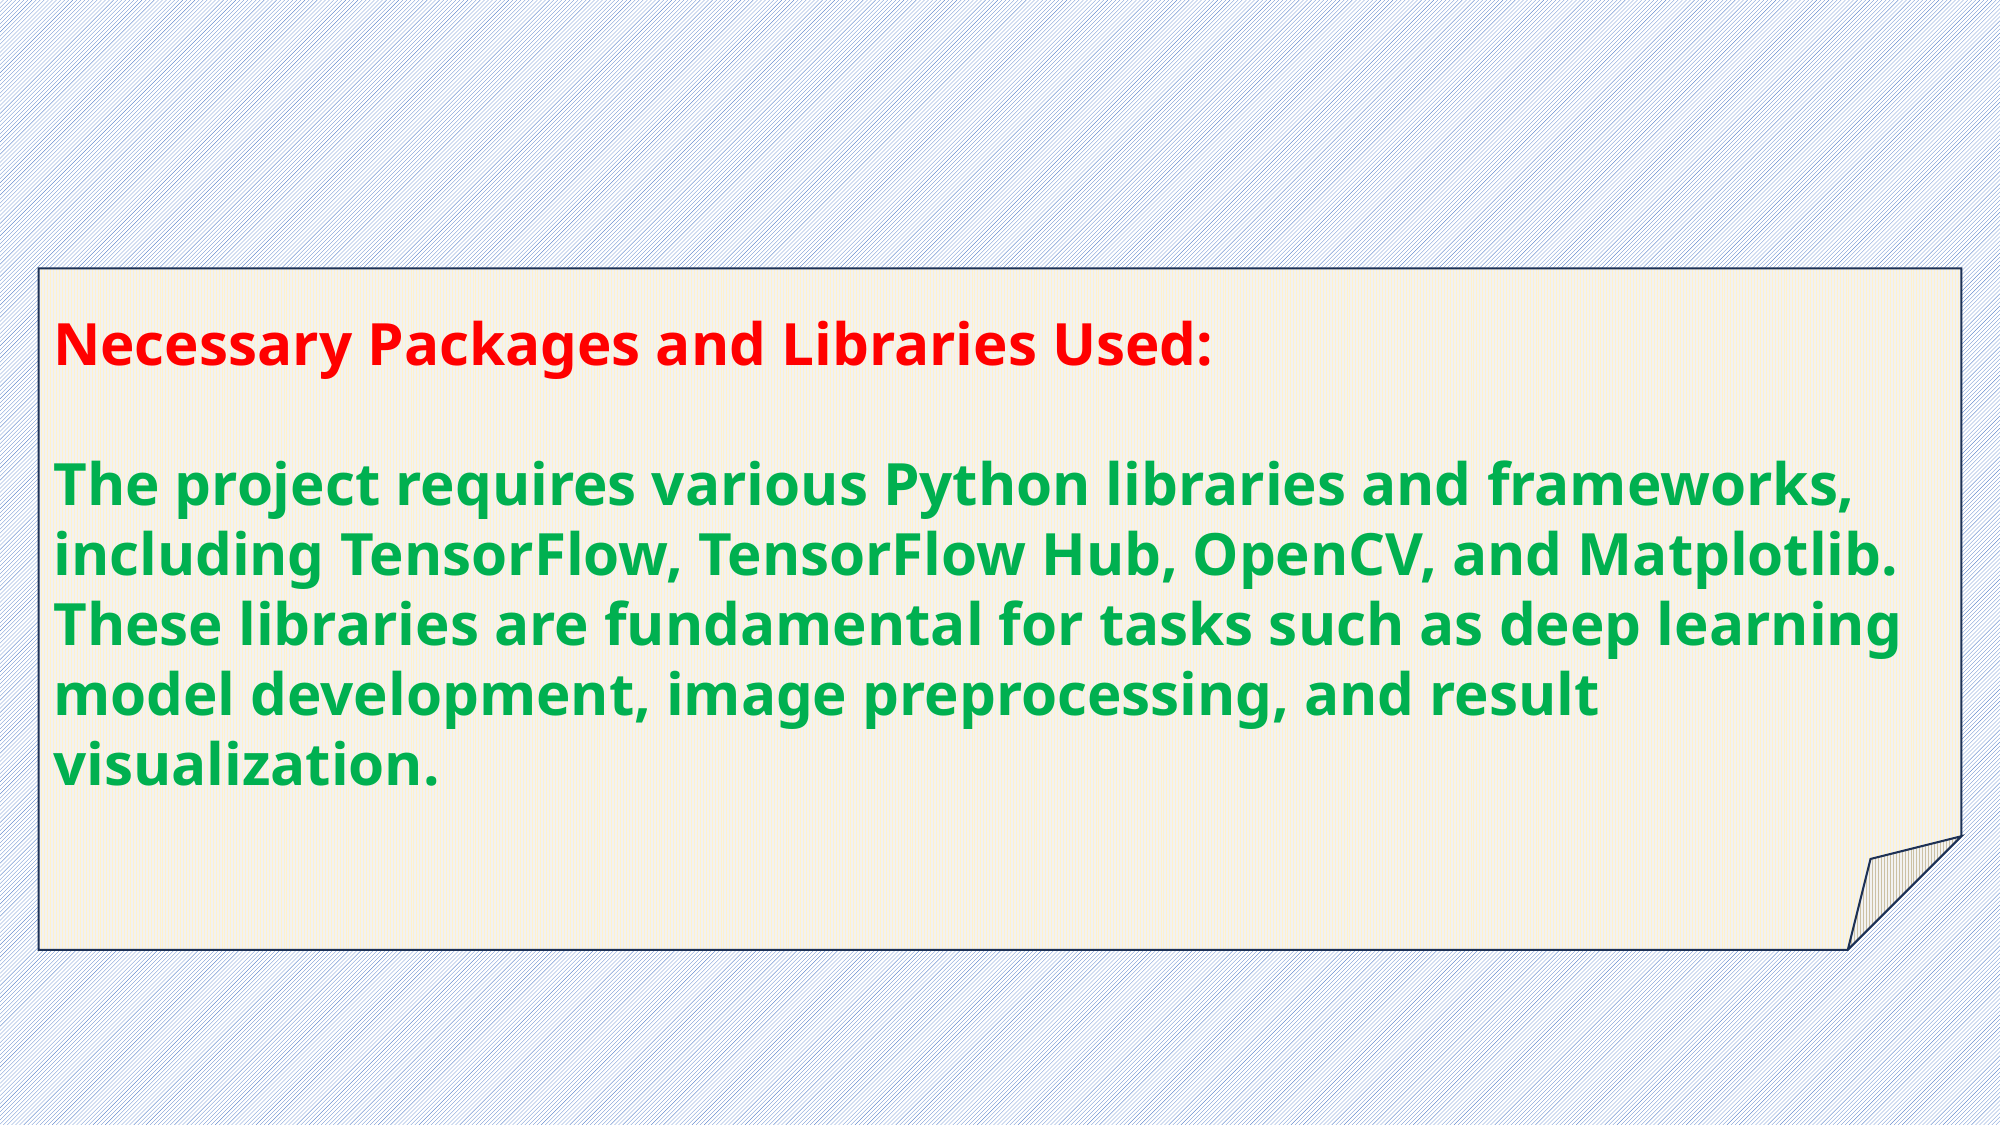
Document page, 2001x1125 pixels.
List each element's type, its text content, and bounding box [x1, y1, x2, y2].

text_box Necessary Packages and Libraries Used: The project requires various Python libraries and frameworks, including TensorFlow, TensorFlow Hub, OpenCV, and Matplotlib. These libraries are fundamental for tasks such as deep learning model development, image preprocessing, and result visualization. [37, 267, 1965, 951]
